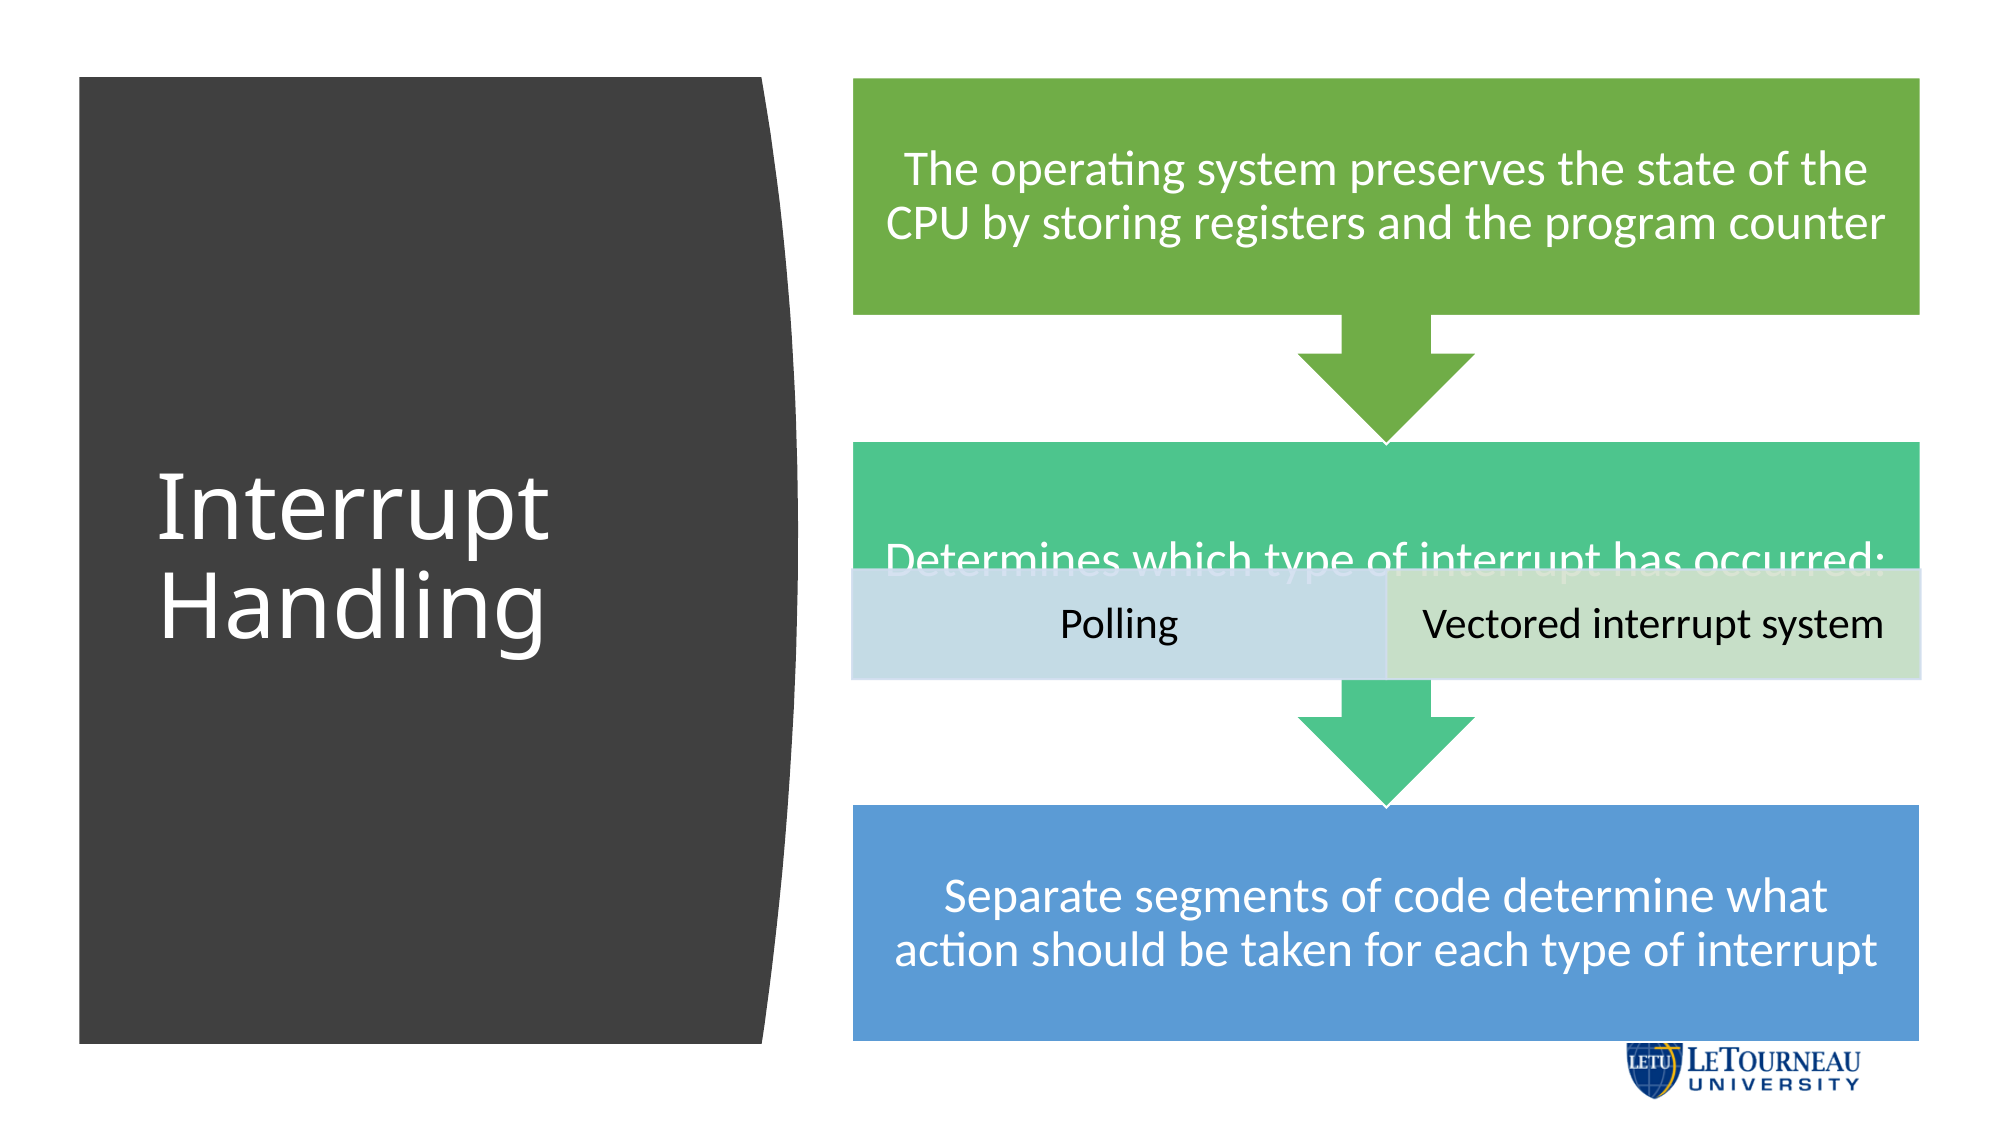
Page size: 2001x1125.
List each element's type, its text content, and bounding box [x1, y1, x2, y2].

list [852, 77, 1921, 1043]
text_box [78, 76, 800, 1045]
title Interrupt Handling [141, 166, 702, 953]
picture [1623, 1043, 1863, 1105]
